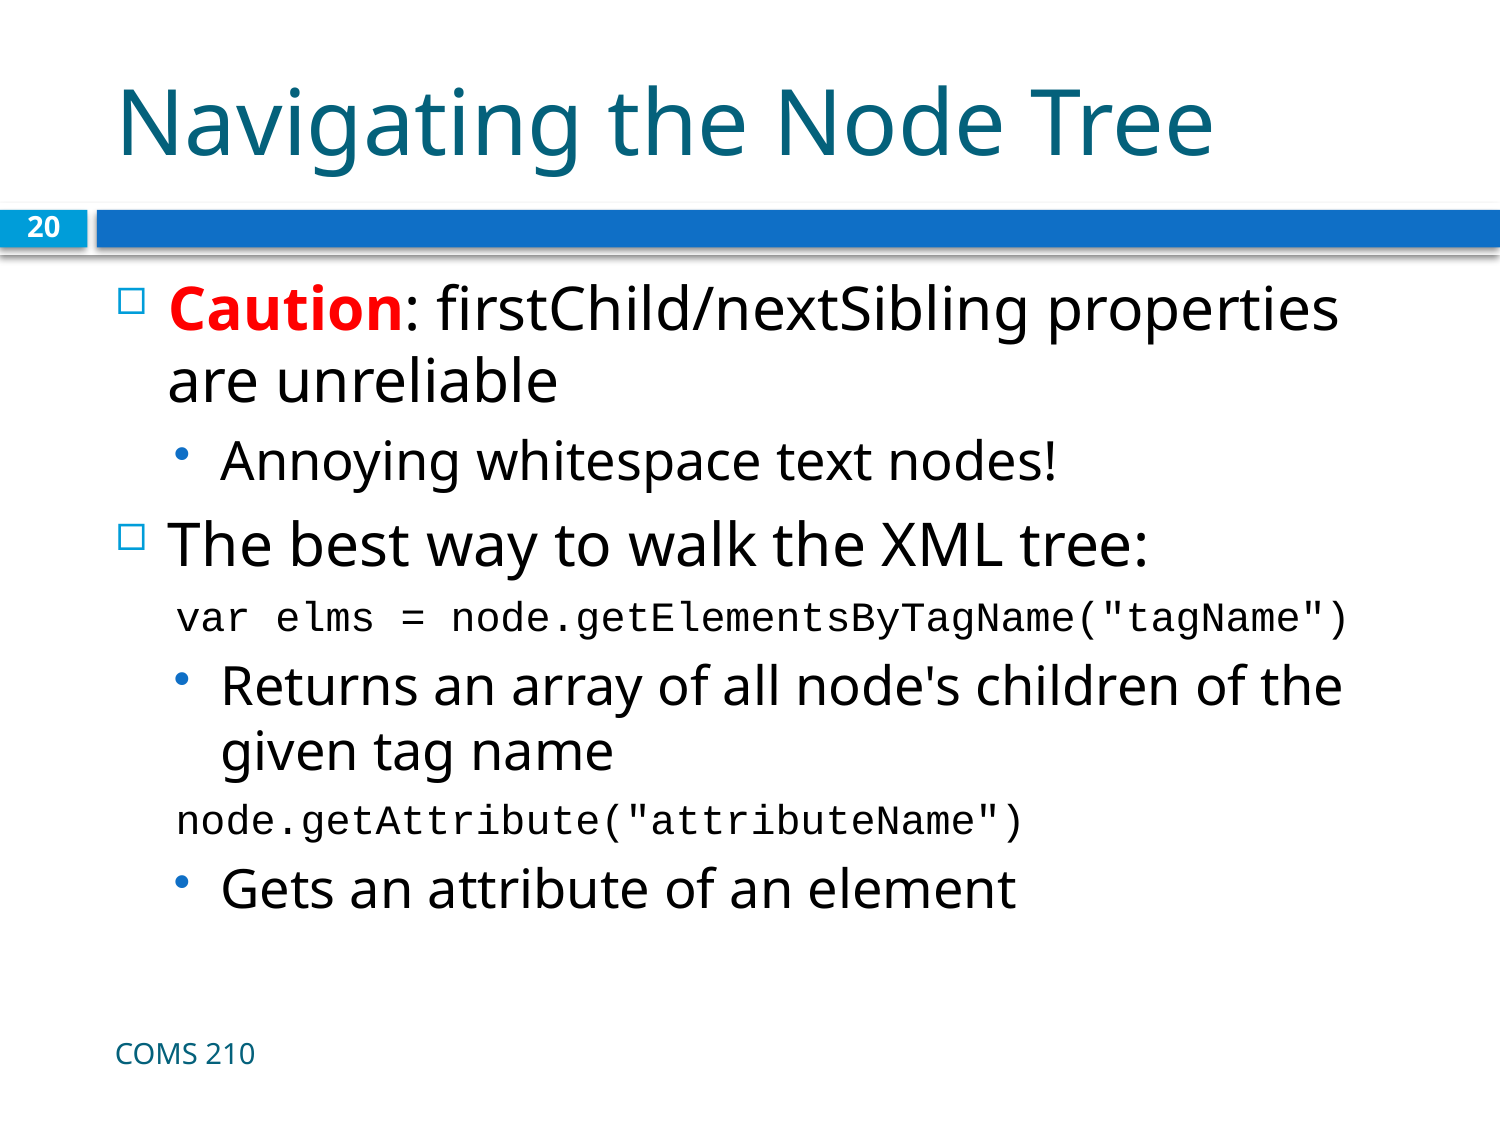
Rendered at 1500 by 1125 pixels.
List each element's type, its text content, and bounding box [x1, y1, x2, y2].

slide_number 20 [0, 208, 88, 249]
title Navigating the Node Tree [100, 37, 1439, 201]
list Caution: firstChild/nextSibling properties are unreliable Annoying whitespace text nodes! The best way to walk the XML tree: var elms = node.getElementsByTagName("tagName") Returns an array of all node's children of the given tag name node.getAttribute("attributeName") Gets an attribute of an element [100, 262, 1463, 1001]
footer COMS 210 [99, 1025, 990, 1085]
